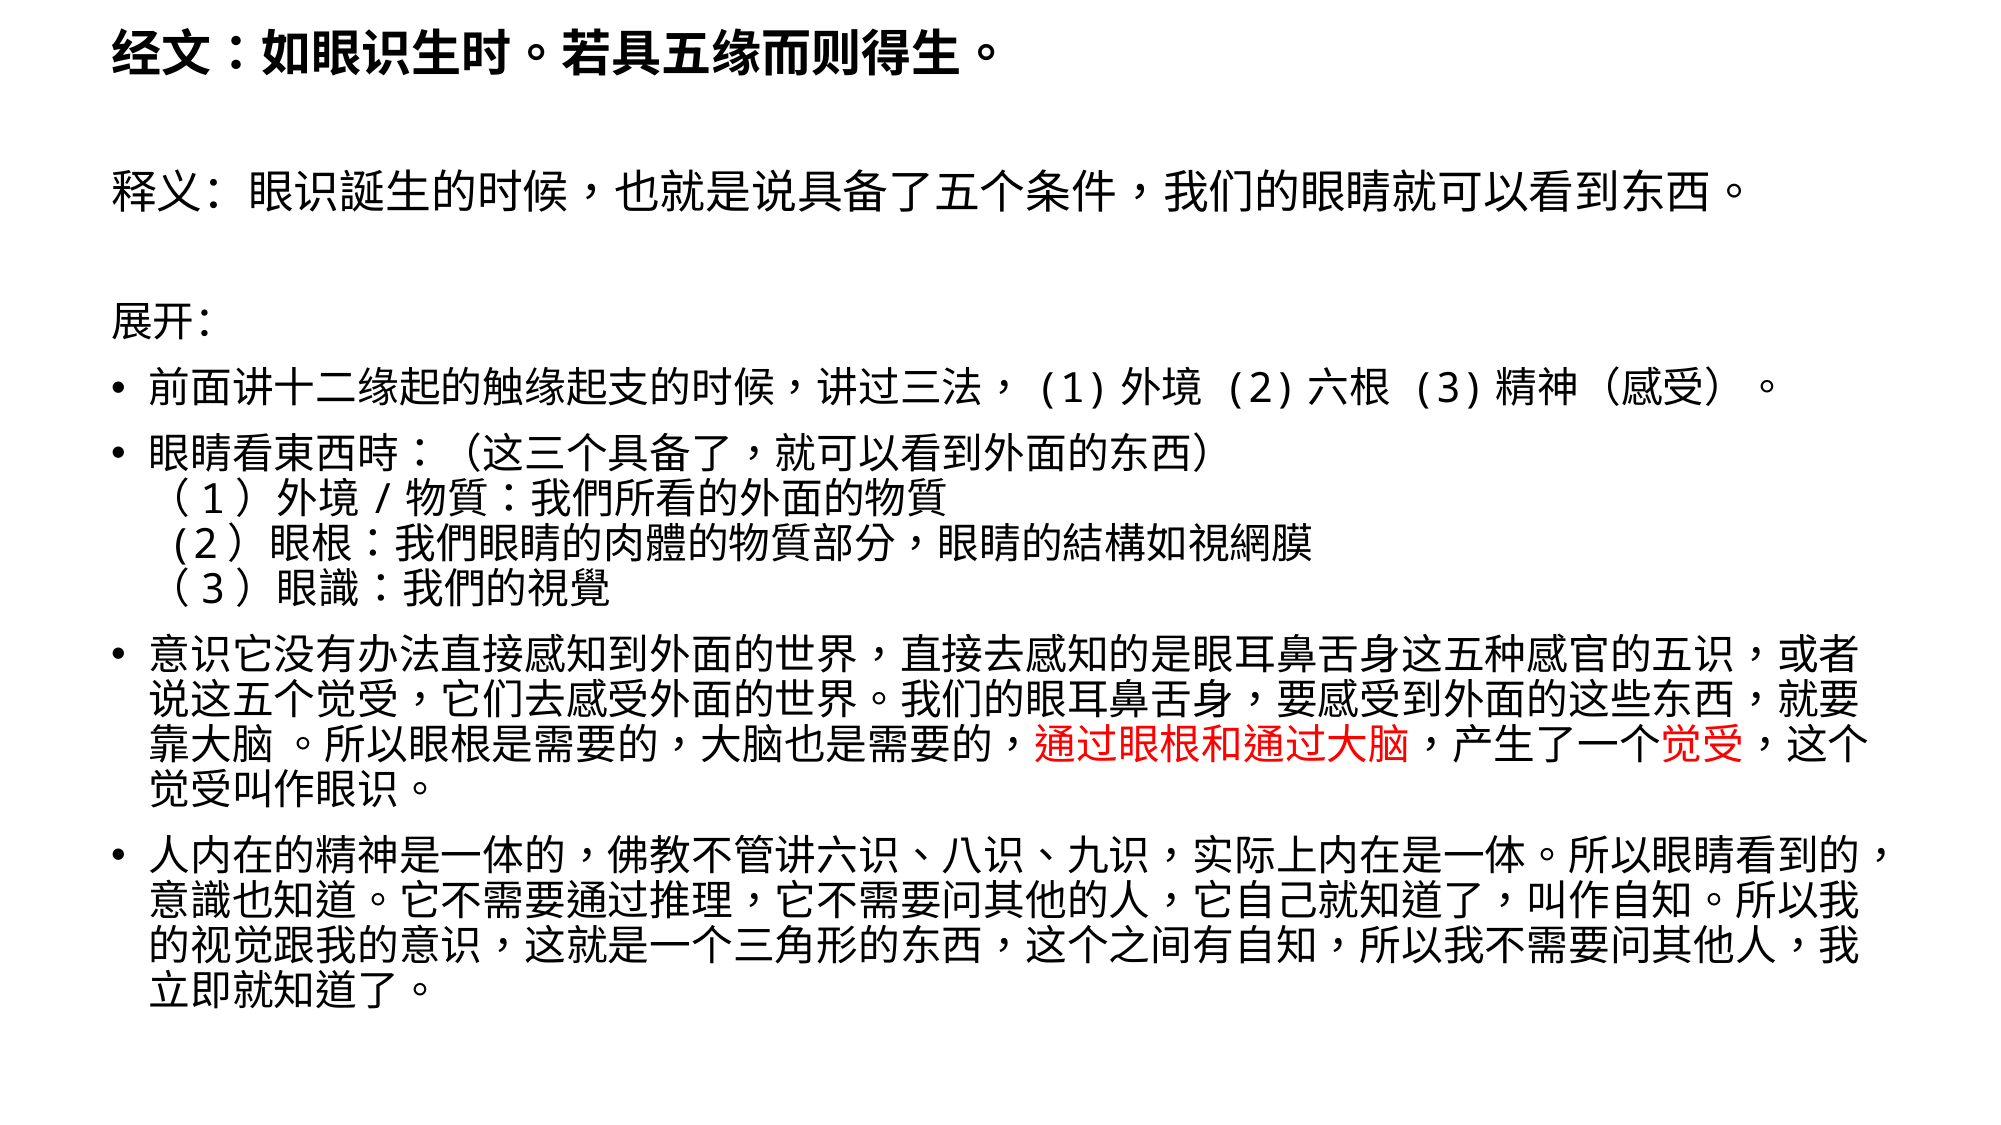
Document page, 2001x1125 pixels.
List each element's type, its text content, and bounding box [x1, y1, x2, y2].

list 经文：如眼识生时。若具五缘而则得生。 释义：眼识誕生的时候，也就是说具备了五个条件，我们的眼睛就可以看到东西。 展开： 前面讲十二缘起的触缘起支的时候，讲过三法，(1)外境 (2)六根 (3)精神（感受）。 眼睛看東西時：（这三个具备了，就可以看到外面的东西） （1）外境/物質：我們所看的外面的物質 (2）眼根：我們眼睛的肉體的物質部分，眼睛的結構如視網膜 （3）眼識：我們的視覺 意识它没有办法直接感知到外面的世界，直接去感知的是眼耳鼻舌身这五种感官的五识，或者说这五个觉受，它们去感受外面的世界。我们的眼耳鼻舌身，要感受到外面的这些东西，就要靠大脑 。所以眼根是需要的，大脑也是需要的，通过眼根和通过大脑，产生了一个觉受，这个觉受叫作眼识。 人内在的精神是一体的，佛教不管讲六识、八识、九识，实际上内在是一体。所以眼睛看到的，意識也知道。它不需要通过推理，它不需要问其他的人，它自己就知道了，叫作自知。所以我的视觉跟我的意识，这就是一个三角形的东西，这个之间有自知，所以我不需要问其他人，我立即就知道了。 [96, 21, 1901, 1102]
